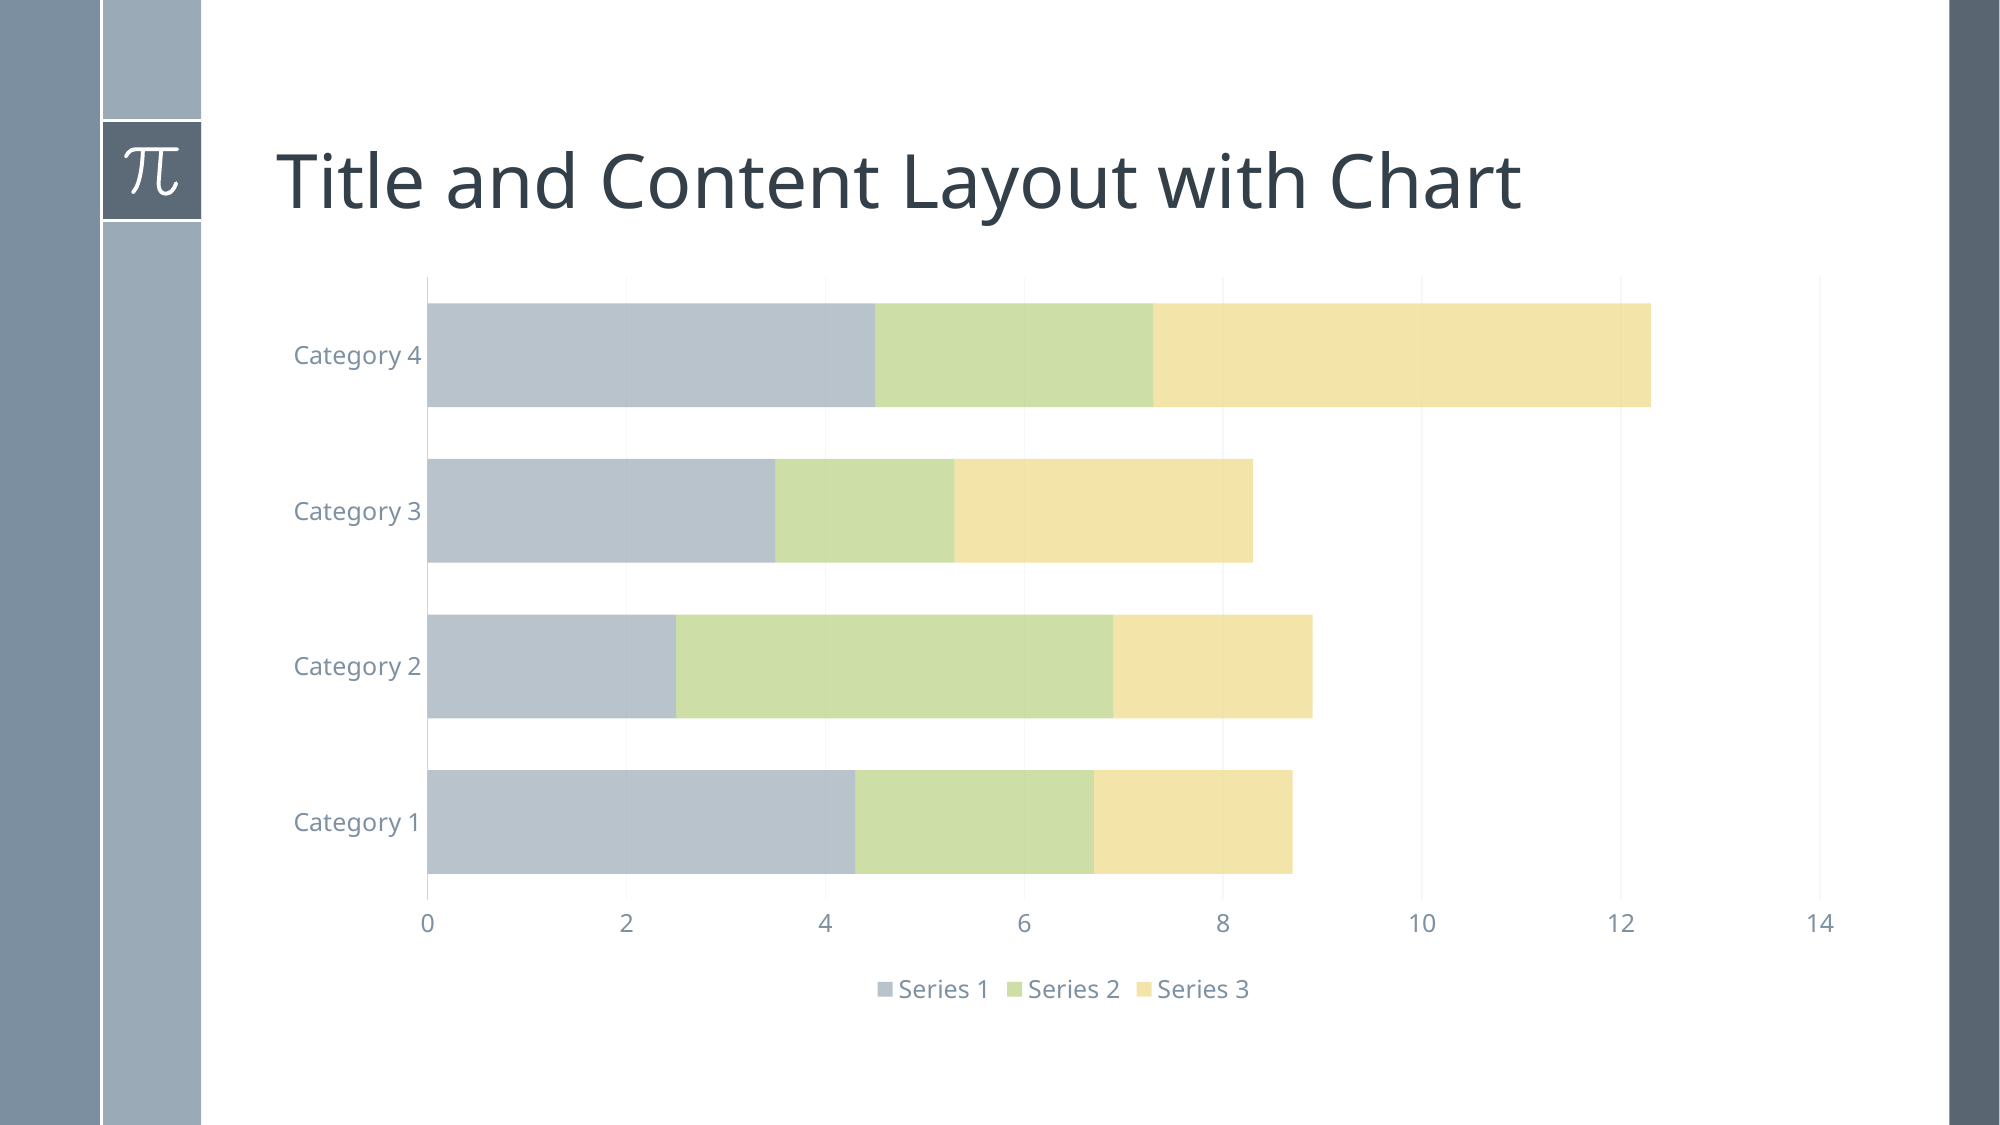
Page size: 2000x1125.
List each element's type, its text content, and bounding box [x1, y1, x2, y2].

title Title and Content Layout with Chart [261, 29, 1867, 233]
chart [261, 262, 1867, 1013]
